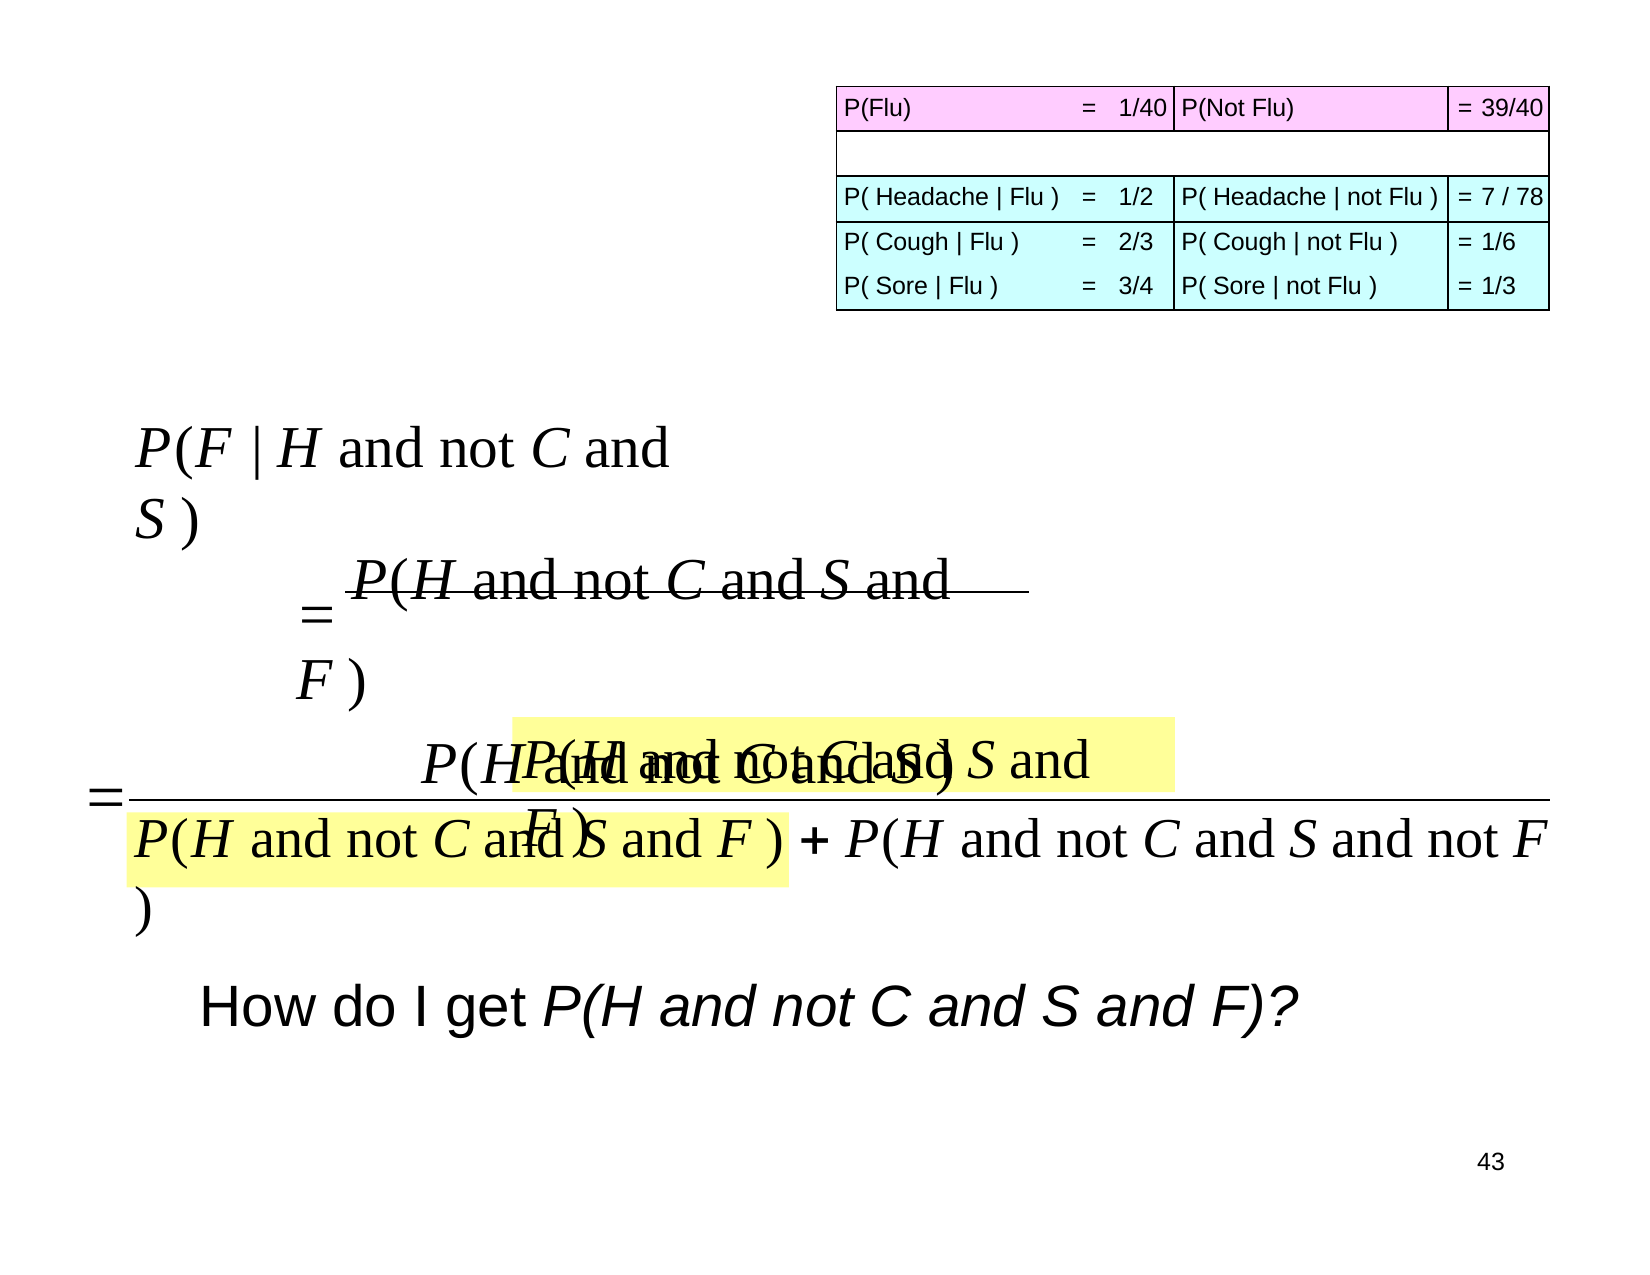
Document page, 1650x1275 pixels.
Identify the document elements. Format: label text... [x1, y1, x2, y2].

table_cell P( Headache | Flu ) [837, 177, 1071, 221]
slide_number 50 [1472, 1146, 1510, 1275]
table_cell 1/2 [1107, 177, 1173, 221]
table_cell = [1449, 177, 1476, 221]
table_cell = [1071, 177, 1107, 221]
table_cell = [1449, 223, 1476, 266]
table_cell 7 / 78 [1476, 177, 1548, 221]
text_box  P(H and not C and S and F ) P(H and not C and S ) [288, 495, 1035, 796]
table_cell [837, 132, 1548, 175]
table_cell P( Sore | not Flu ) [1175, 266, 1447, 309]
table_header P(Not Flu) [1175, 87, 1447, 130]
table_cell P( Cough | Flu ) [837, 223, 1071, 266]
text_box P(H and not C and S and F )  P(H and not C and S and not F ) [132, 799, 1550, 937]
table_cell 3/4 [1107, 266, 1173, 309]
table_cell P( Cough | not Flu ) [1175, 223, 1447, 266]
table_header 1/40 [1107, 87, 1173, 130]
table_header 39/40 [1476, 87, 1548, 130]
text_box P(H and not C and S and F ) [520, 720, 1162, 799]
table_header = [1449, 87, 1476, 130]
text_box  [81, 755, 117, 826]
table_cell 2/3 [1107, 223, 1173, 266]
table_cell 1/3 [1476, 266, 1548, 309]
table_cell = [1071, 266, 1107, 309]
table_cell P( Sore | Flu ) [837, 266, 1071, 309]
title P(F | H and not C and S ) [133, 405, 736, 621]
table_header = [1071, 87, 1107, 130]
table_cell P( Headache | not Flu ) [1175, 177, 1447, 221]
table_cell = [1449, 266, 1476, 309]
table_cell = [1071, 223, 1107, 266]
text_box How do I get P(H and not C and S and F)? [197, 966, 1302, 1039]
text_box [1035, 717, 1175, 793]
text_box [126, 812, 132, 888]
table_header P(Flu) [837, 87, 1071, 130]
table_cell 1/6 [1476, 223, 1548, 266]
